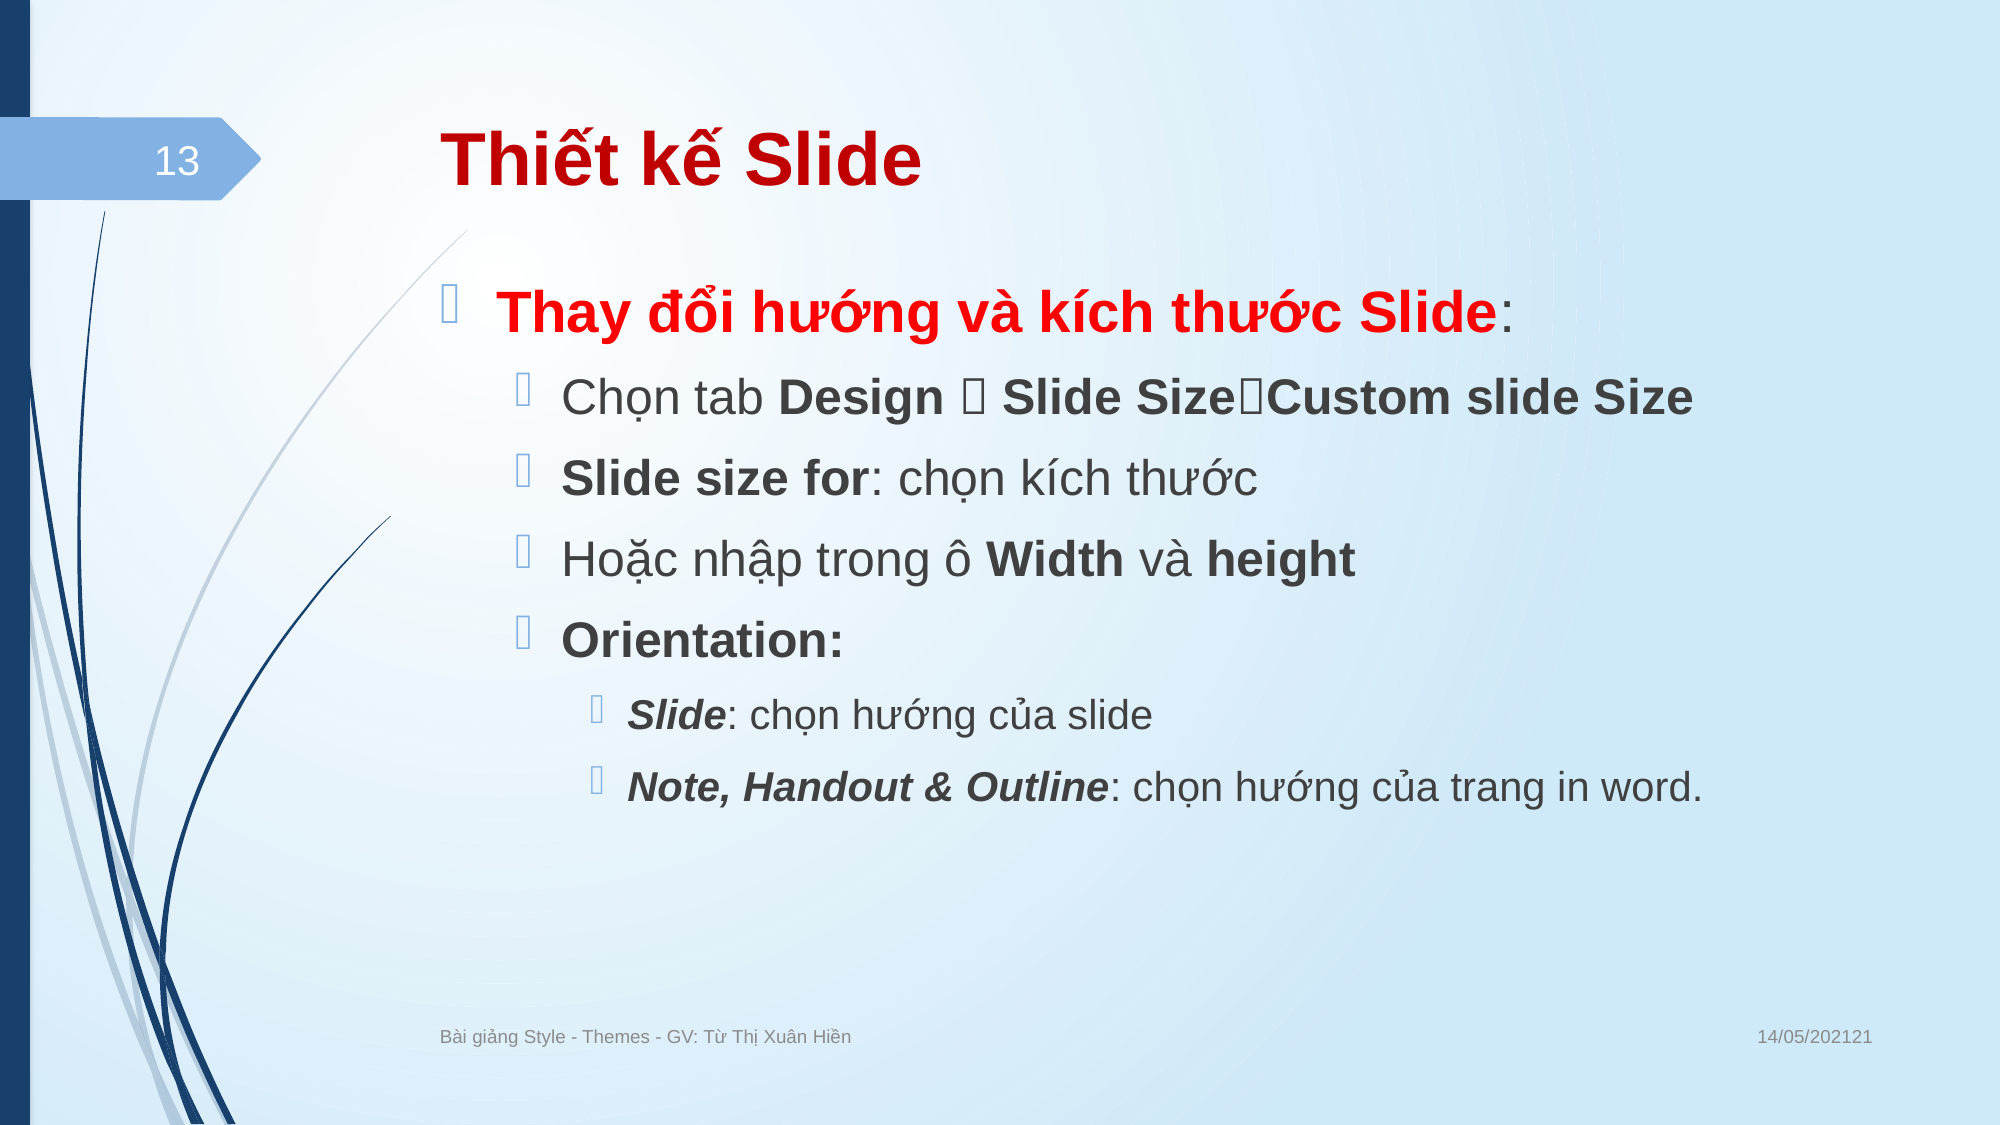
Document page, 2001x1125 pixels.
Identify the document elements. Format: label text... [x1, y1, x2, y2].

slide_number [1699, 1005, 1888, 1067]
footer Bài giảng Style - Themes - GV: Từ Thị Xuân Hiền [424, 1006, 1675, 1067]
slide_number 13 [87, 129, 216, 190]
list Thay đổi hướng và kích thước Slide: Chọn tab Design  Slide SizeCustom slide Size Slide size for: chọn kích thước Hoặc nhập trong ô Width và height Orientation: Slide: chọn hướng của slide Note, Handout & Outline: chọn hướng của trang in word. [424, 266, 1888, 970]
title Thiết kế Slide [425, 102, 1888, 238]
